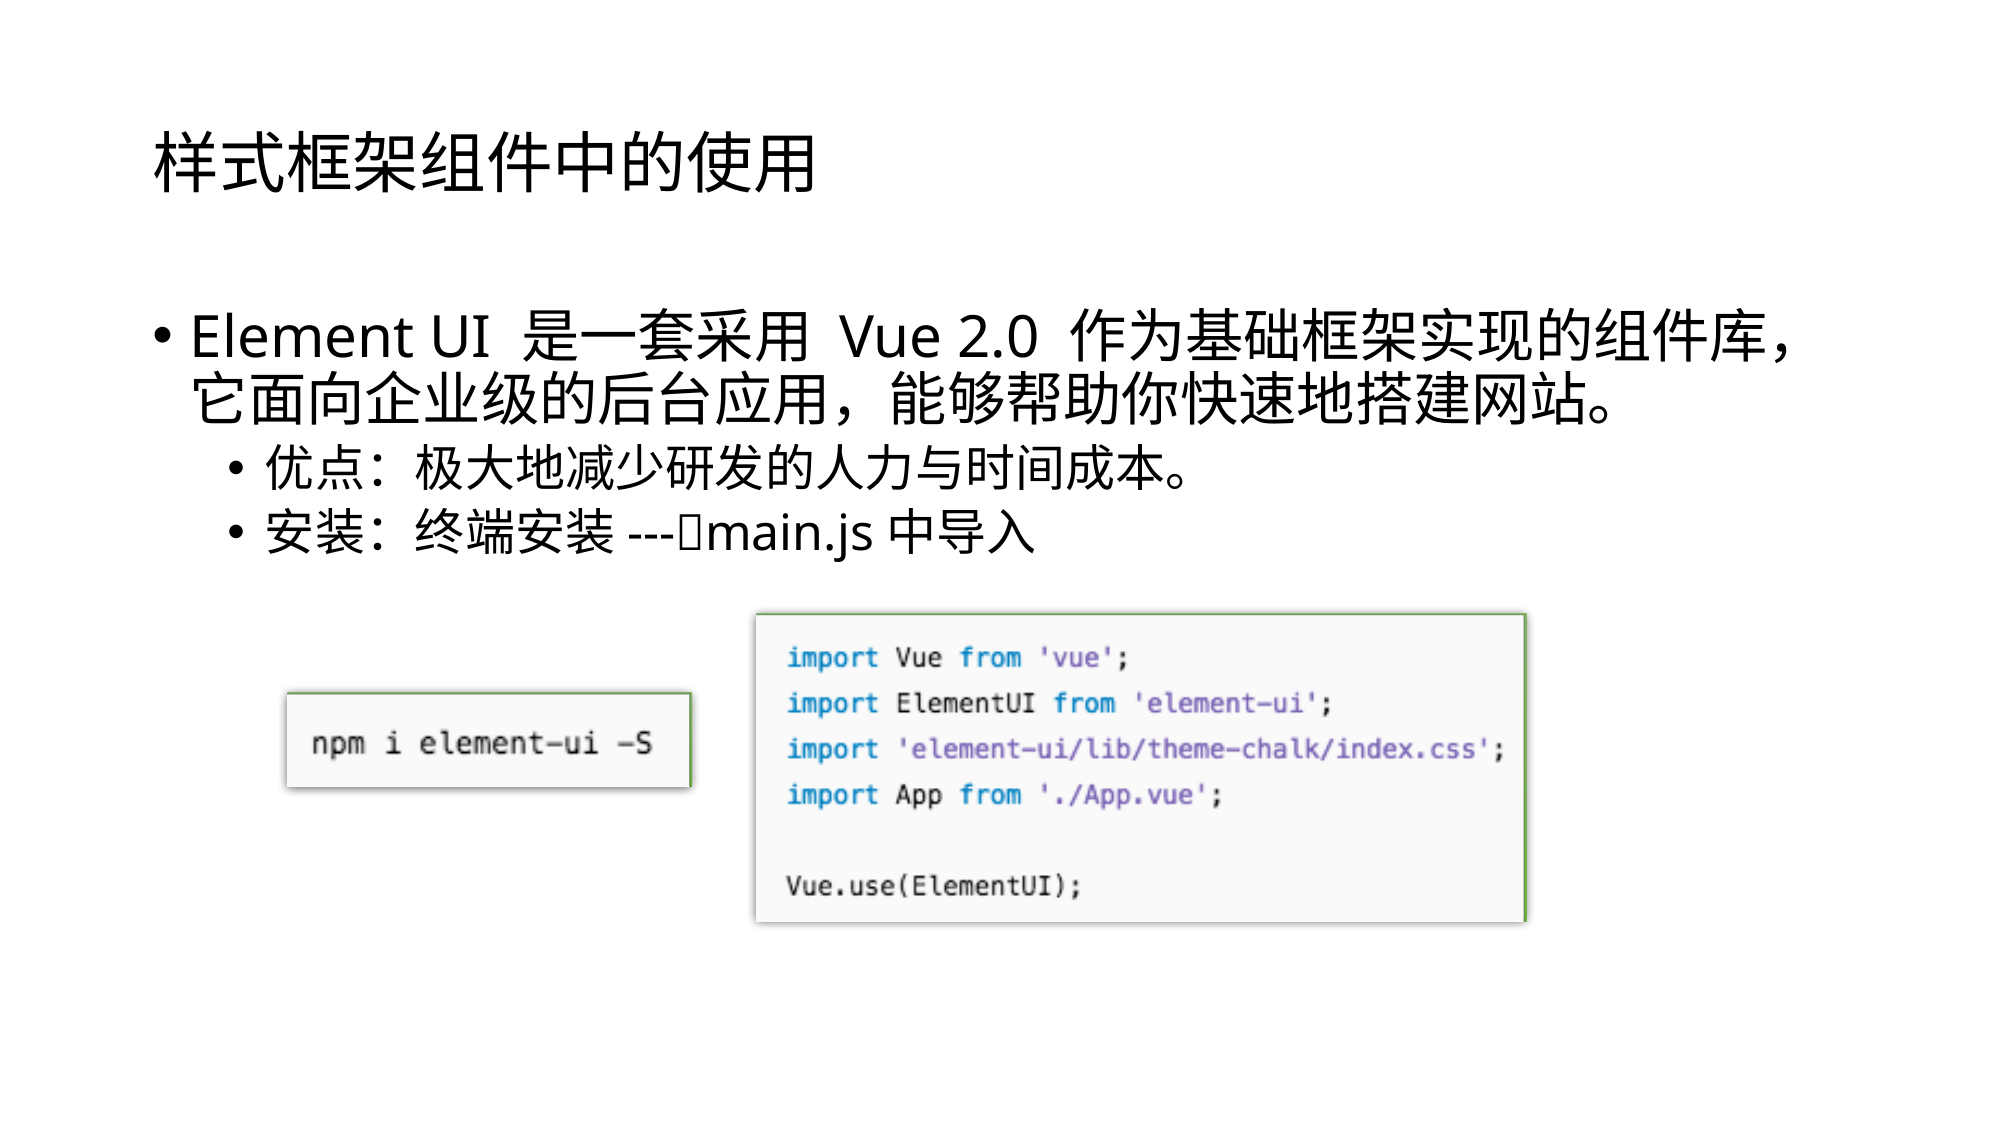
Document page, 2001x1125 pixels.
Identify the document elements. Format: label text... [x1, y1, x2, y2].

picture [287, 692, 693, 787]
list Element UI 是一套采用 Vue 2.0 作为基础框架实现的组件库，它面向企业级的后台应用，能够帮助你快速地搭建网站。 优点：极大地减少研发的人力与时间成本。 安装：终端安装---main.js中导入 [137, 299, 1863, 1014]
picture [756, 613, 1527, 922]
title 样式框架组件中的使用 [137, 59, 1863, 278]
